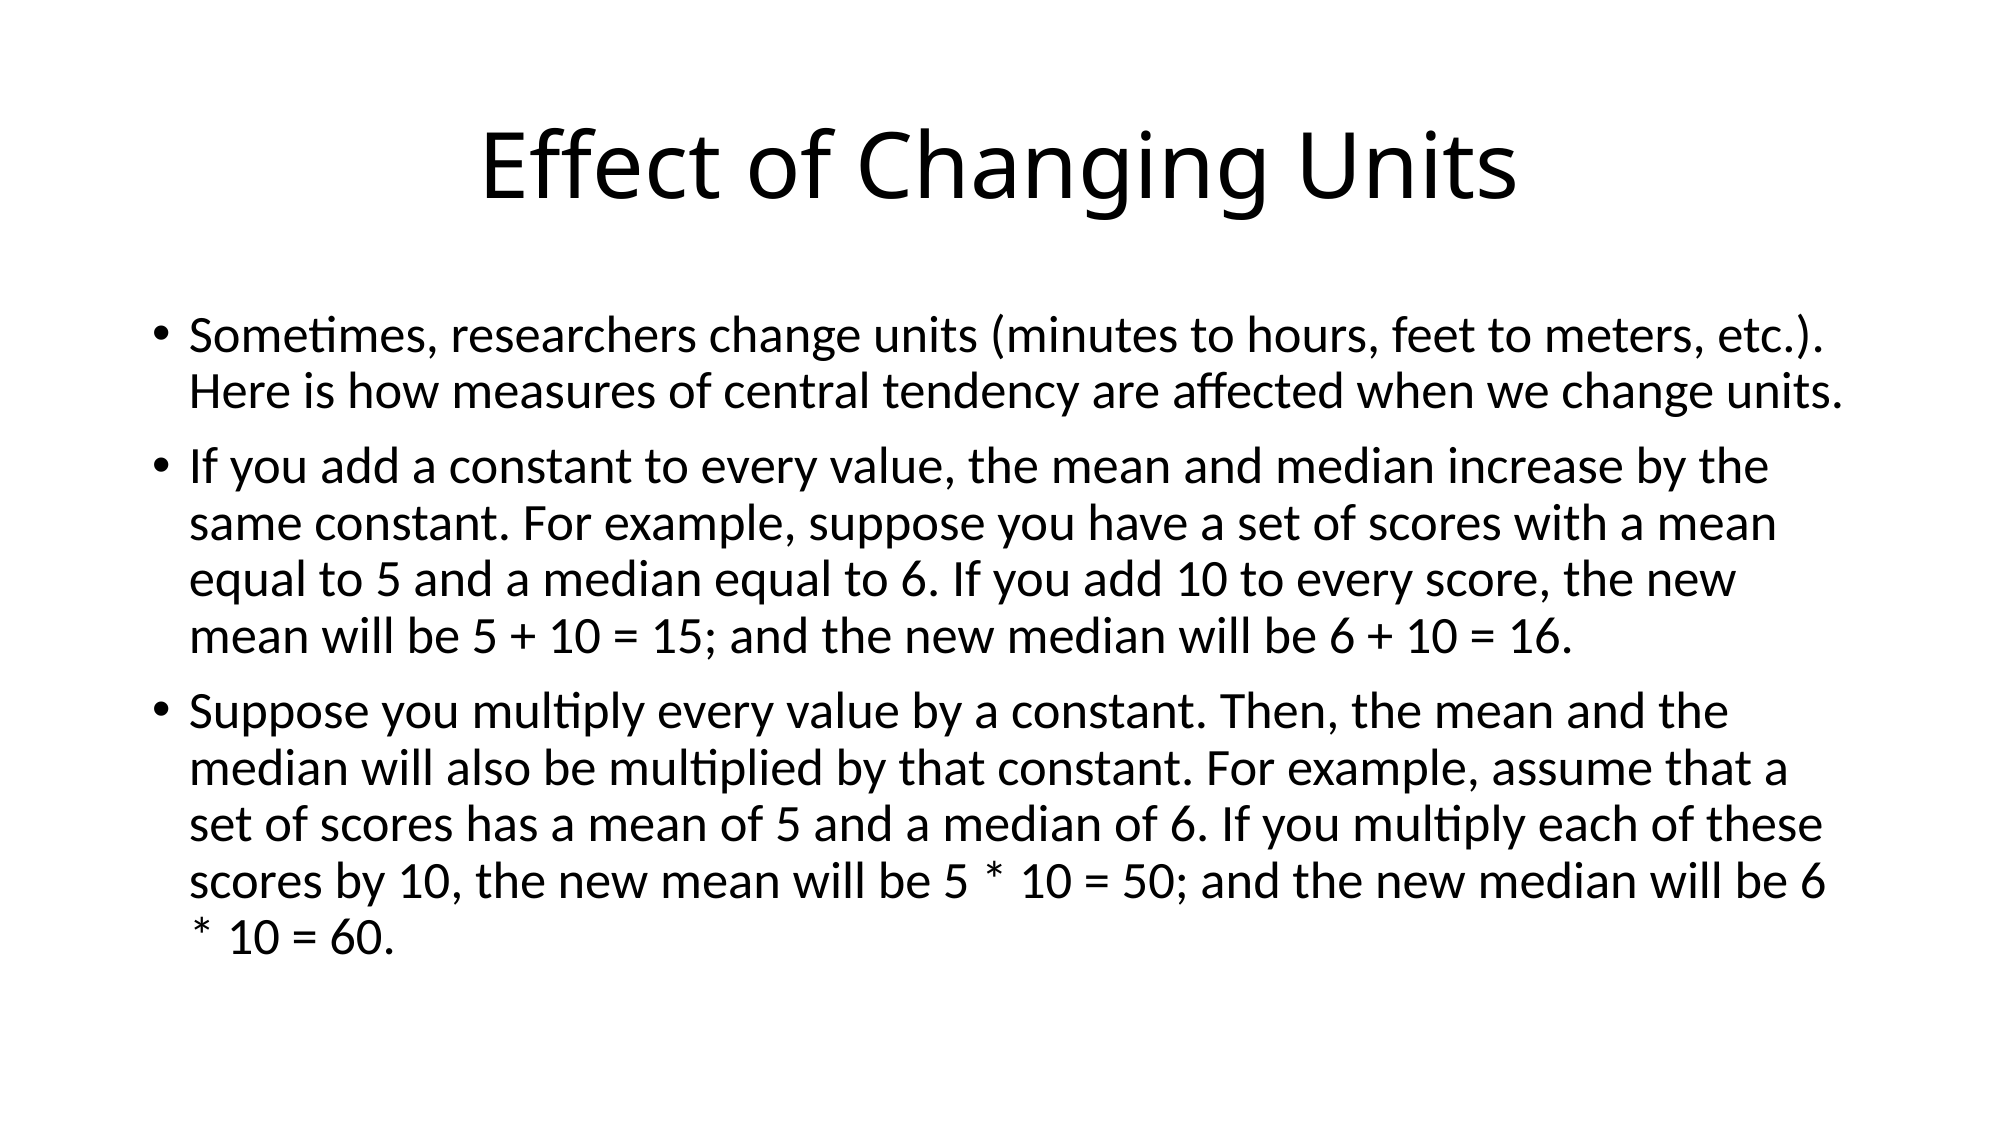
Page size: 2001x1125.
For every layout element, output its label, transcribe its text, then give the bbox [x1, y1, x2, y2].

list Sometimes, researchers change units (minutes to hours, feet to meters, etc.). Here is how measures of central tendency are affected when we change units. If you add a constant to every value, the mean and median increase by the same constant. For example, suppose you have a set of scores with a mean equal to 5 and a median equal to 6. If you add 10 to every score, the new mean will be 5 + 10 = 15; and the new median will be 6 + 10 = 16. Suppose you multiply every value by a constant. Then, the mean and the median will also be multiplied by that constant. For example, assume that a set of scores has a mean of 5 and a median of 6. If you multiply each of these scores by 10, the new mean will be 5 * 10 = 50; and the new median will be 6 * 10 = 60. [137, 299, 1863, 1014]
title Effect of Changing Units [137, 59, 1863, 278]
